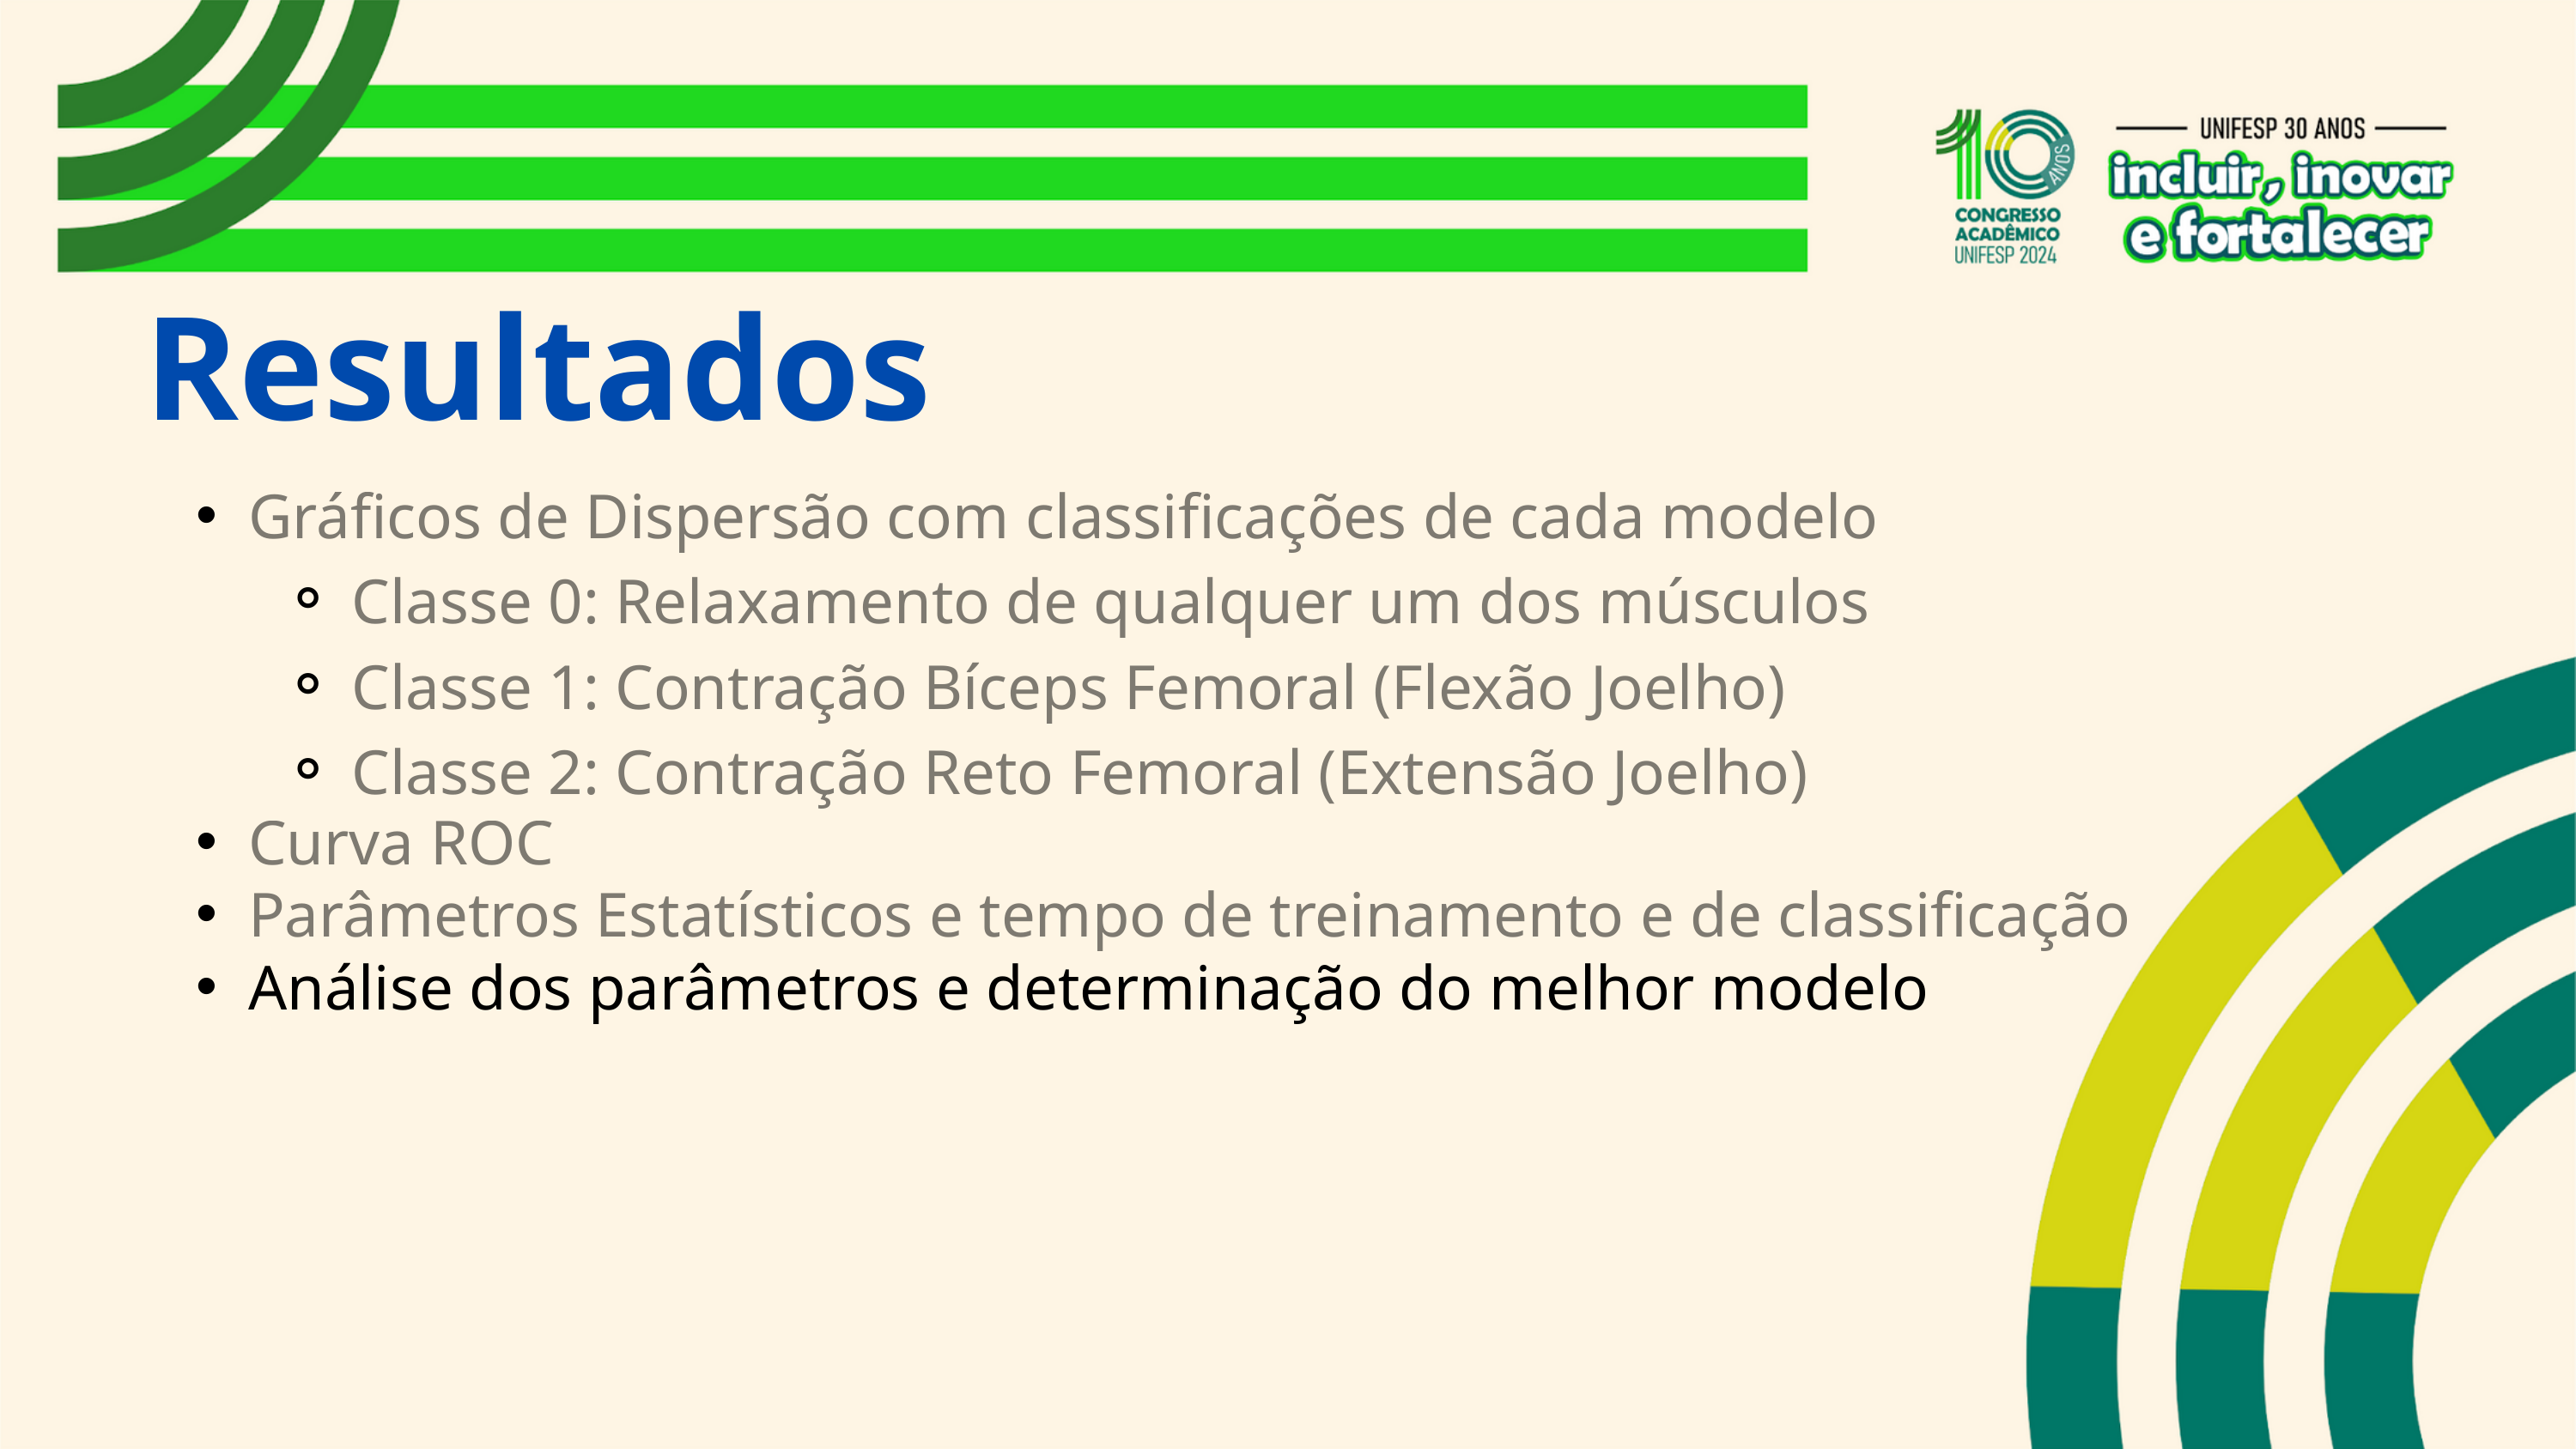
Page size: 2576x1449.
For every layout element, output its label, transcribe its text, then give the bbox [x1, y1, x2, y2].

text_box [0, 0, 2576, 1449]
text_box Análise dos parâmetros e determinação do melhor modelo [144, 936, 2167, 1022]
text_box Parâmetros Estatísticos e tempo de treinamento e de classificação [144, 864, 2167, 936]
text_box Gráficos de Dispersão com classificações de cada modelo Classe 0: Relaxamento de qualquer um dos músculos Classe 1: Contração Bíceps Femoral (Flexão Joelho) Classe 2: Contração Reto Femoral (Extensão Joelho) [144, 465, 2167, 791]
text_box Resultados [144, 248, 1957, 450]
text_box Curva ROC [144, 791, 2167, 864]
